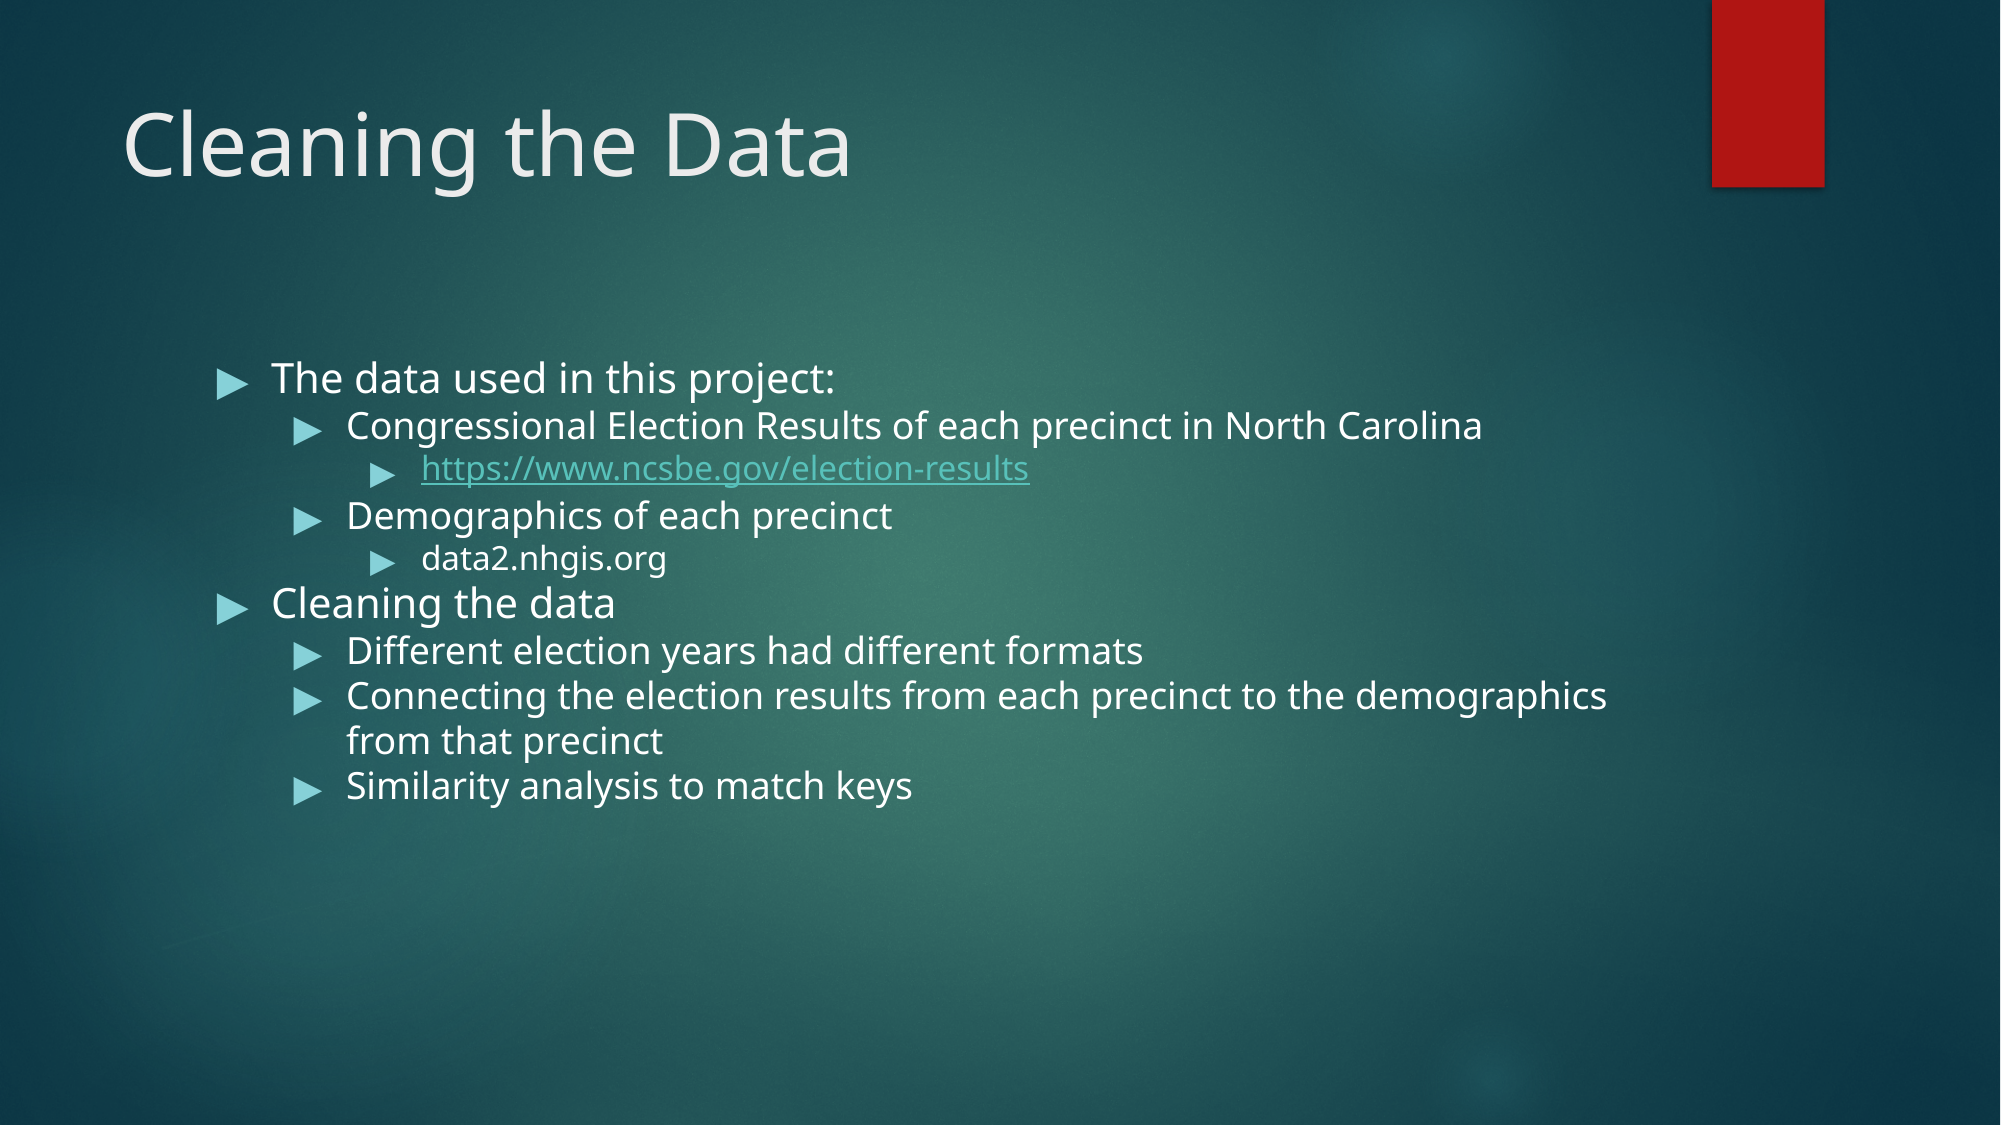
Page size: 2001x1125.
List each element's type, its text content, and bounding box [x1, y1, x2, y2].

picture [0, 0, 2001, 1125]
list The data used in this project: Congressional Election Results of each precinct in North Carolina https://www.ncsbe.gov/election-results Demographics of each precinct data2.nhgis.org Cleaning the data Different election years had different formats Connecting the election results from each precinct to the demographics from that precinct Similarity analysis to match keys [181, 336, 1649, 1025]
title Cleaning the Data [106, 74, 1649, 304]
